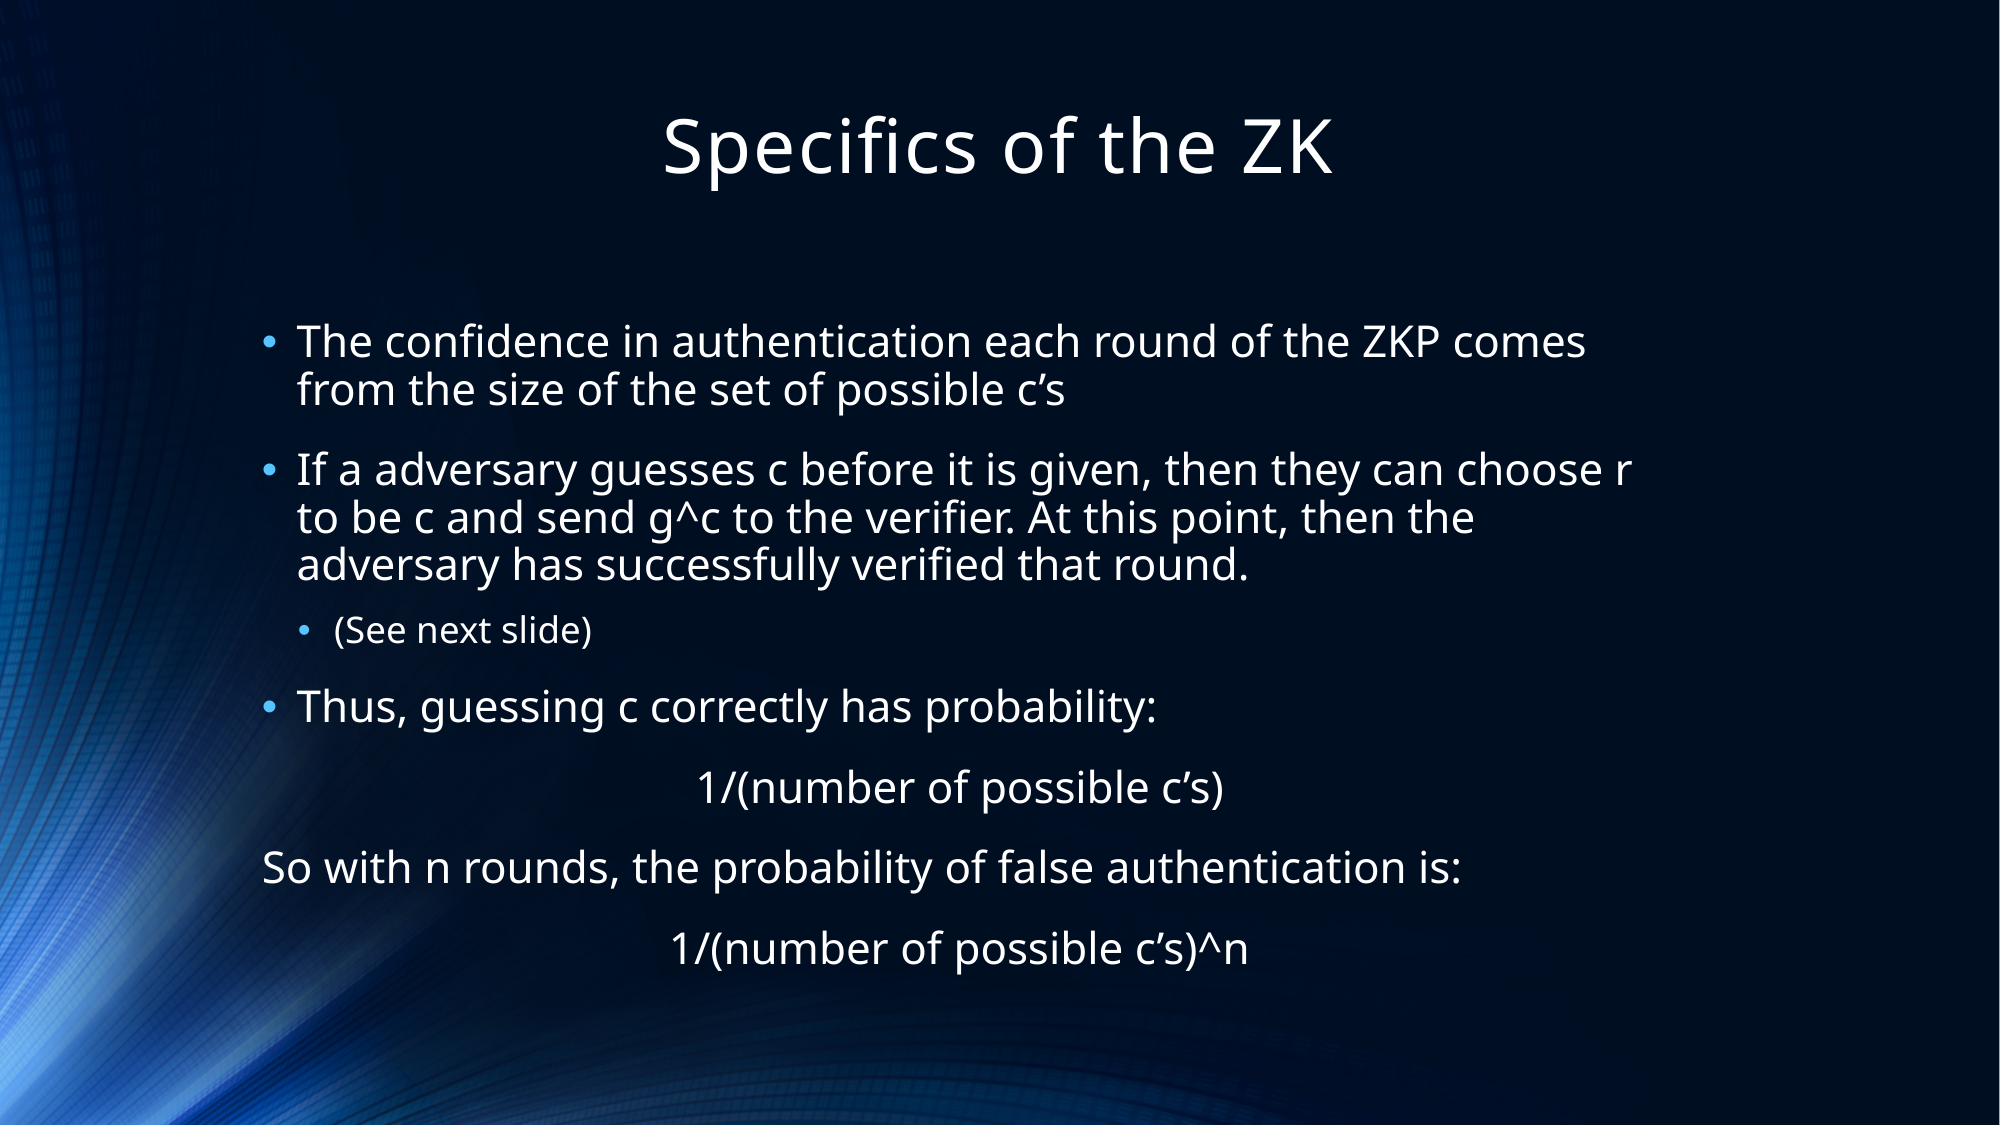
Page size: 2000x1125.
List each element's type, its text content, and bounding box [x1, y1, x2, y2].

list The confidence in authentication each round of the ZKP comes from the size of the set of possible c’s If a adversary guesses c before it is given, then they can choose r to be c and send g^c to the verifier. At this point, then the adversary has successfully verified that round. (See next slide) Thus, guessing c correctly has probability: 1/(number of possible c’s) So with n rounds, the probability of false authentication is: 1/(number of possible c’s)^n [246, 312, 1673, 988]
title Specifics of the ZK [249, 62, 1750, 288]
picture [0, 0, 2000, 1125]
